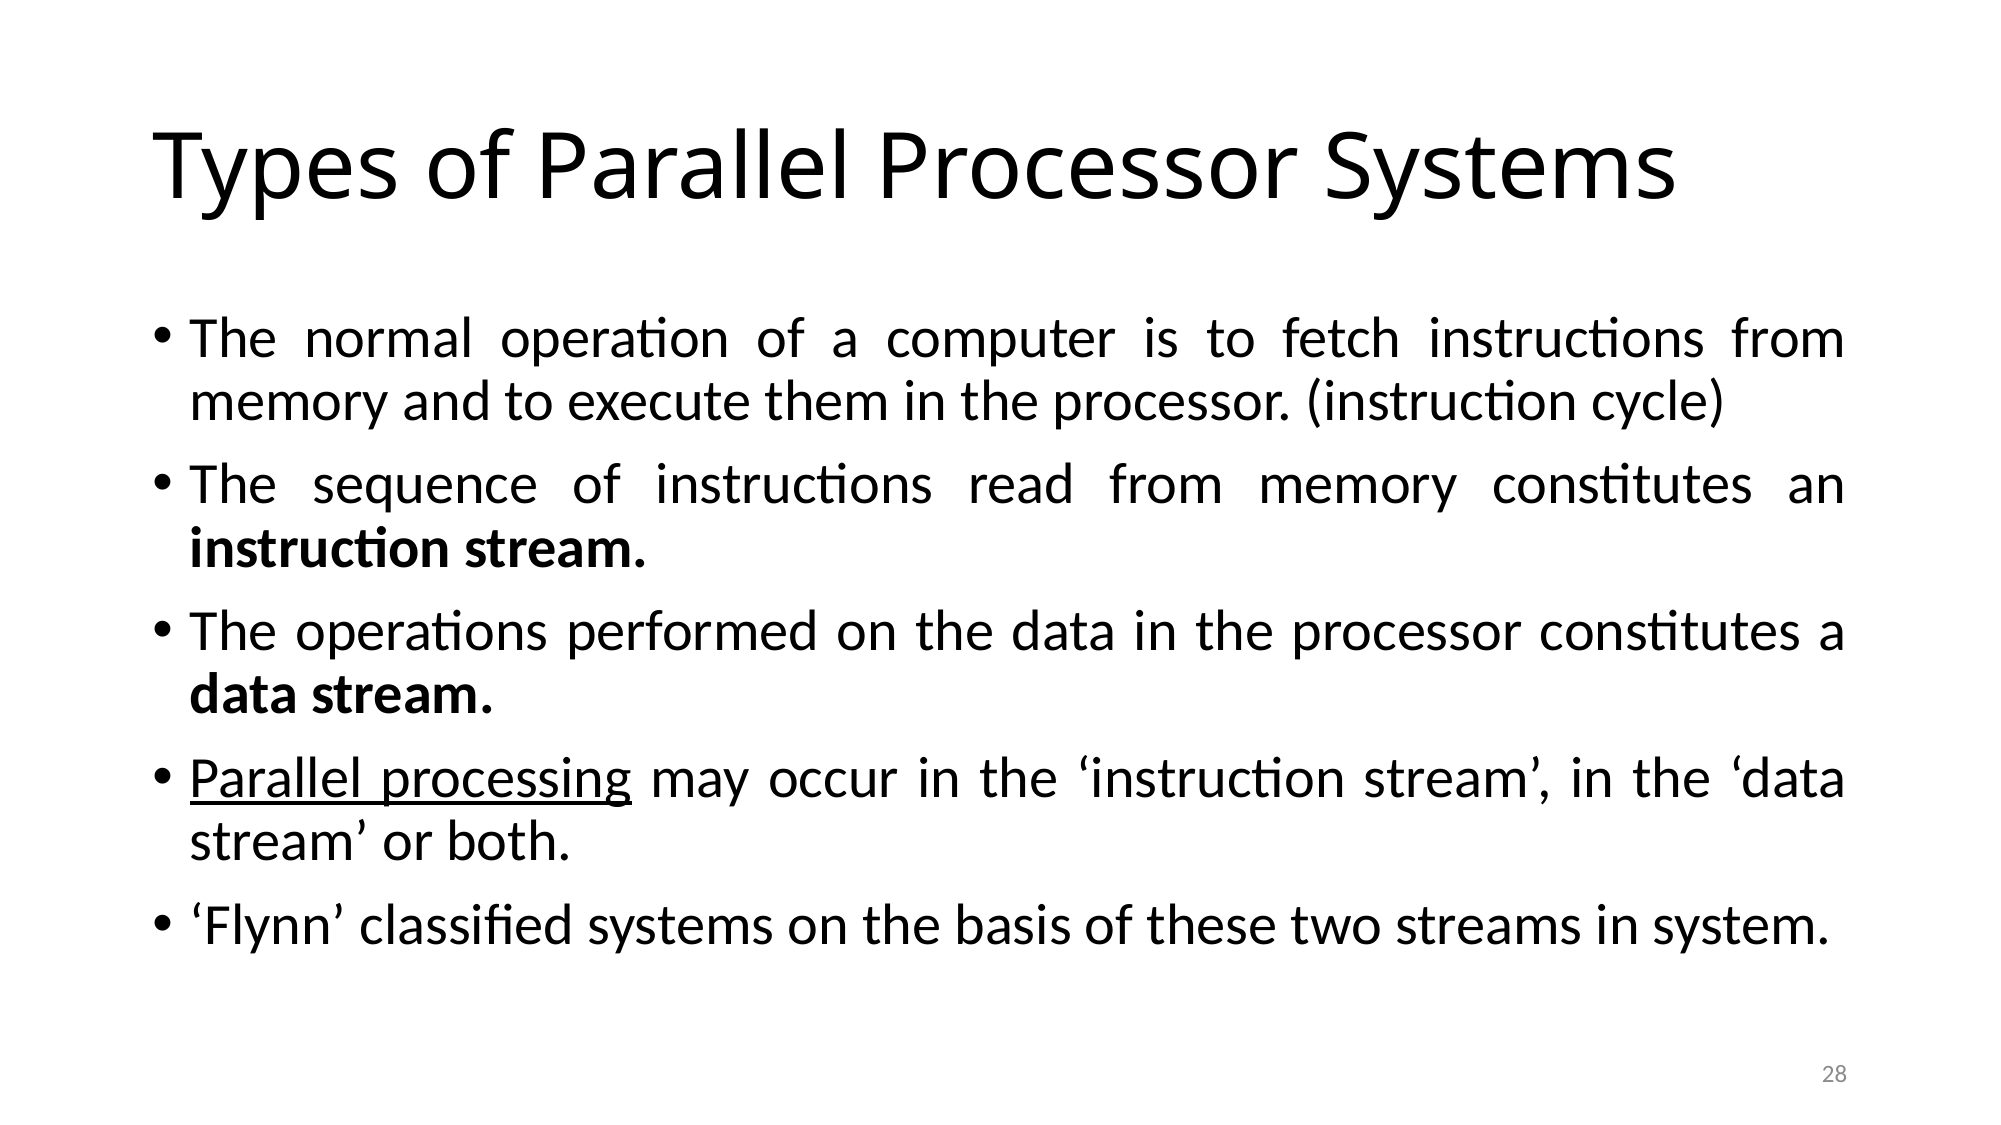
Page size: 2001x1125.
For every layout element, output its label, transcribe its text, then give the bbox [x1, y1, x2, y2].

list The normal operation of a computer is to fetch instructions from memory and to execute them in the processor. (instruction cycle) The sequence of instructions read from memory constitutes an instruction stream. The operations performed on the data in the processor constitutes a data stream. Parallel processing may occur in the ‘instruction stream’, in the ‘data stream’ or both. ‘Flynn’ classified systems on the basis of these two streams in system. [137, 299, 1863, 1014]
title Types of Parallel Processor Systems [137, 59, 1863, 278]
slide_number 28 [1412, 1042, 1863, 1103]
